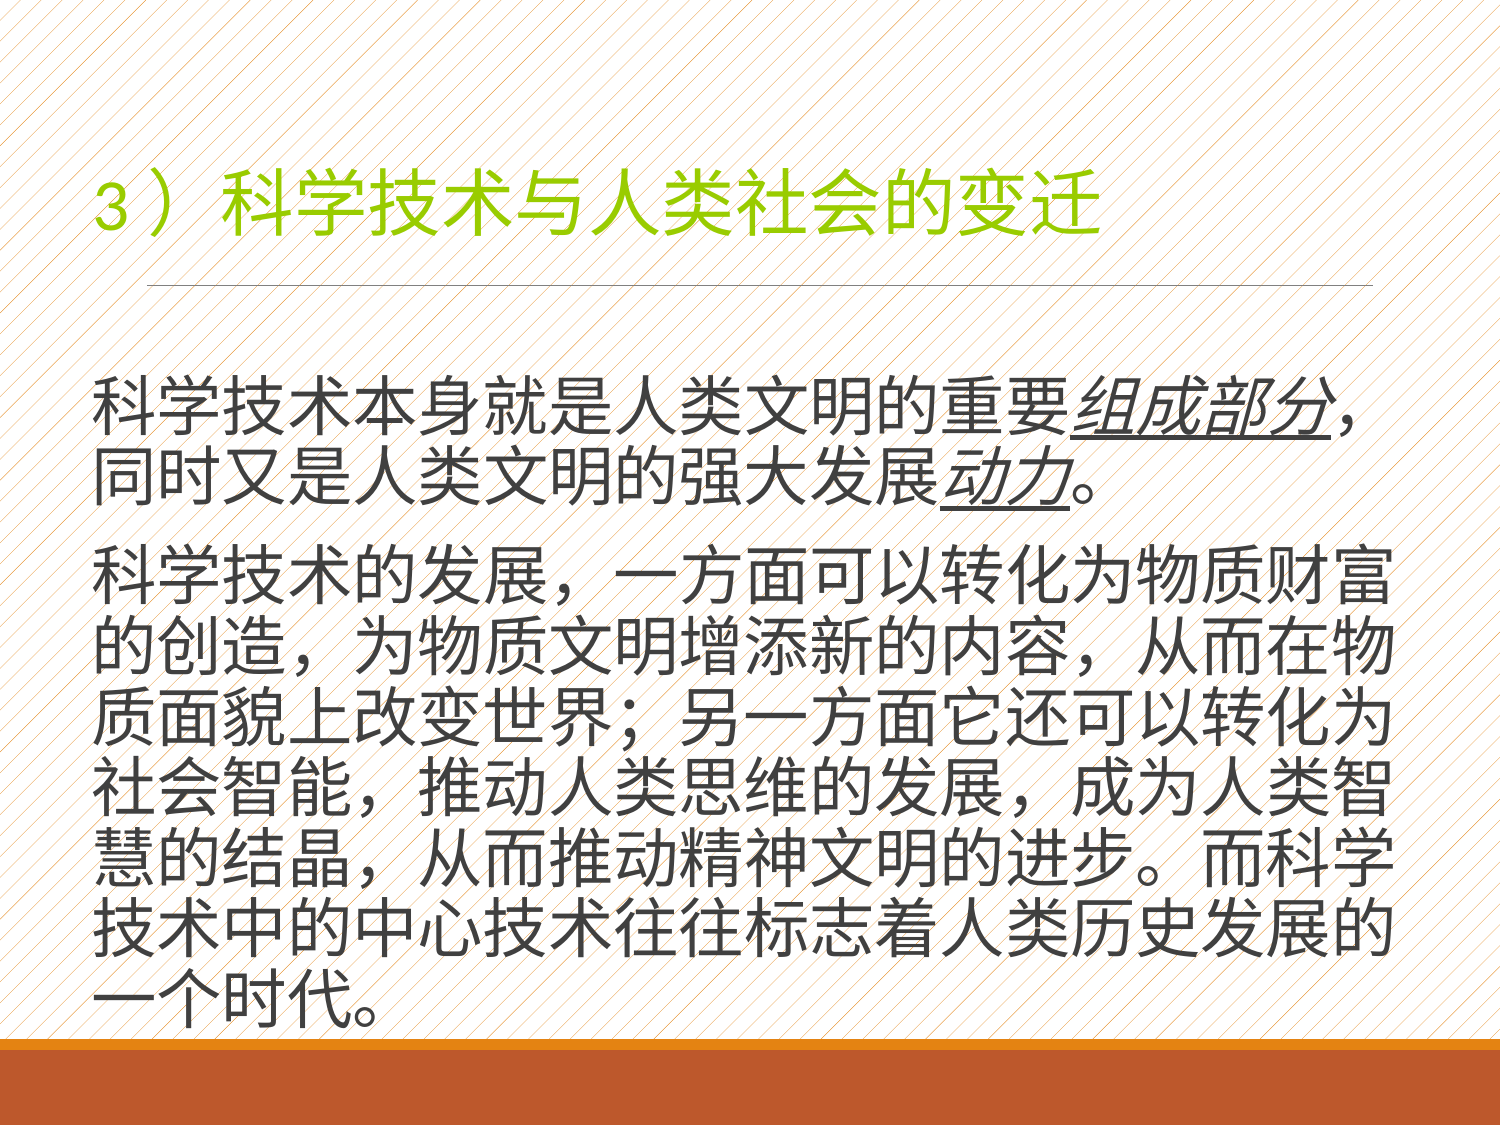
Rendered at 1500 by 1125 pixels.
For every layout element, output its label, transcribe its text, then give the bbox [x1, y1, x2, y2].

list 3）科学技术与人类社会的变迁 科学技术本身就是人类文明的重要组成部分，同时又是人类文明的强大发展动力。 科学技术的发展，一方面可以转化为物质财富的创造，为物质文明增添新的内容，从而在物质面貌上改变世界；另一方面它还可以转化为社会智能，推动人类思维的发展，成为人类智慧的结晶，从而推动精神文明的进步。而科学技术中的中心技术往往标志着人类历史发展的一个时代。 [76, 42, 1436, 1047]
